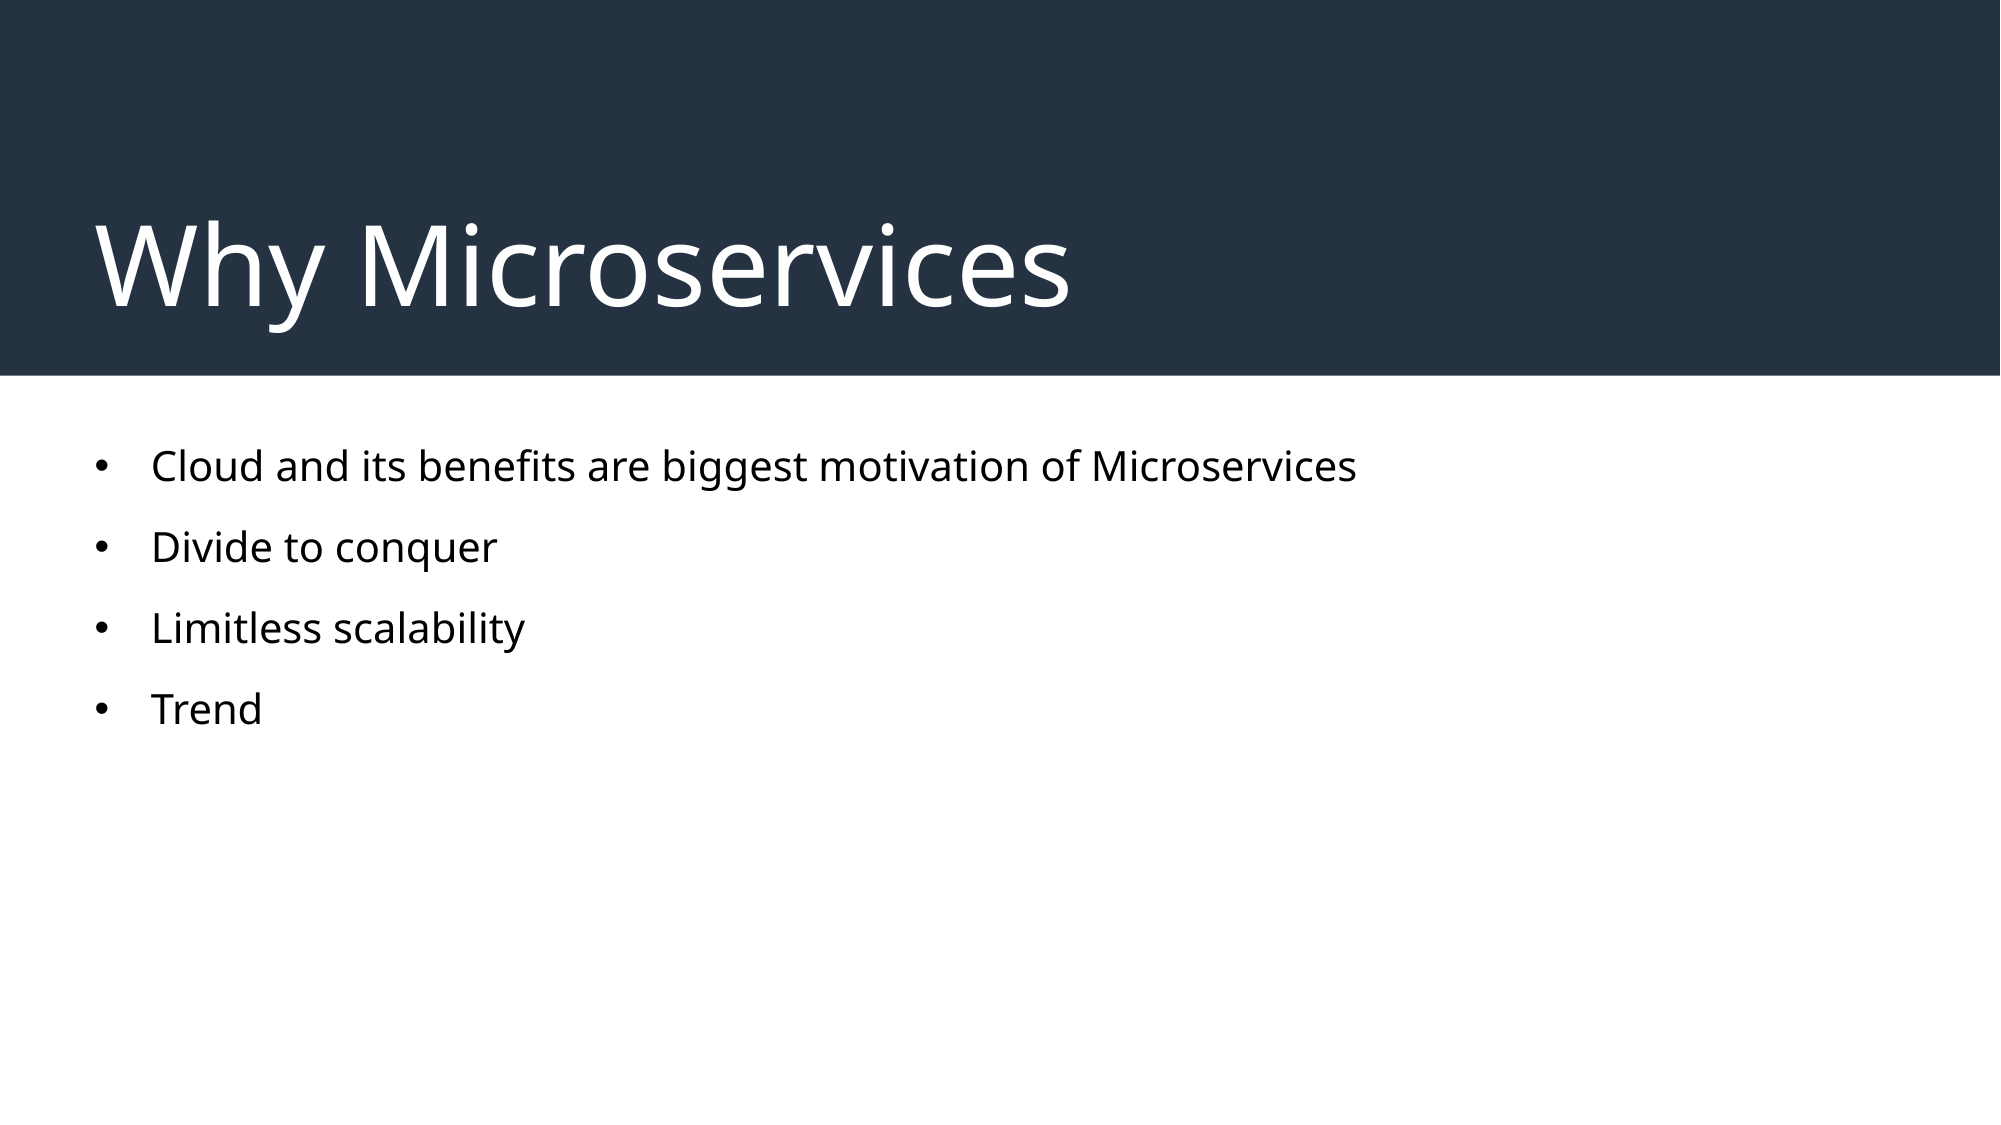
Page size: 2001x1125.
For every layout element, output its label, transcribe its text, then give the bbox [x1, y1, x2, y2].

list Cloud and its benefits are biggest motivation of Microservices Divide to conquer Limitless scalability Trend [79, 422, 1863, 1014]
title Why Microservices [79, 59, 1863, 337]
